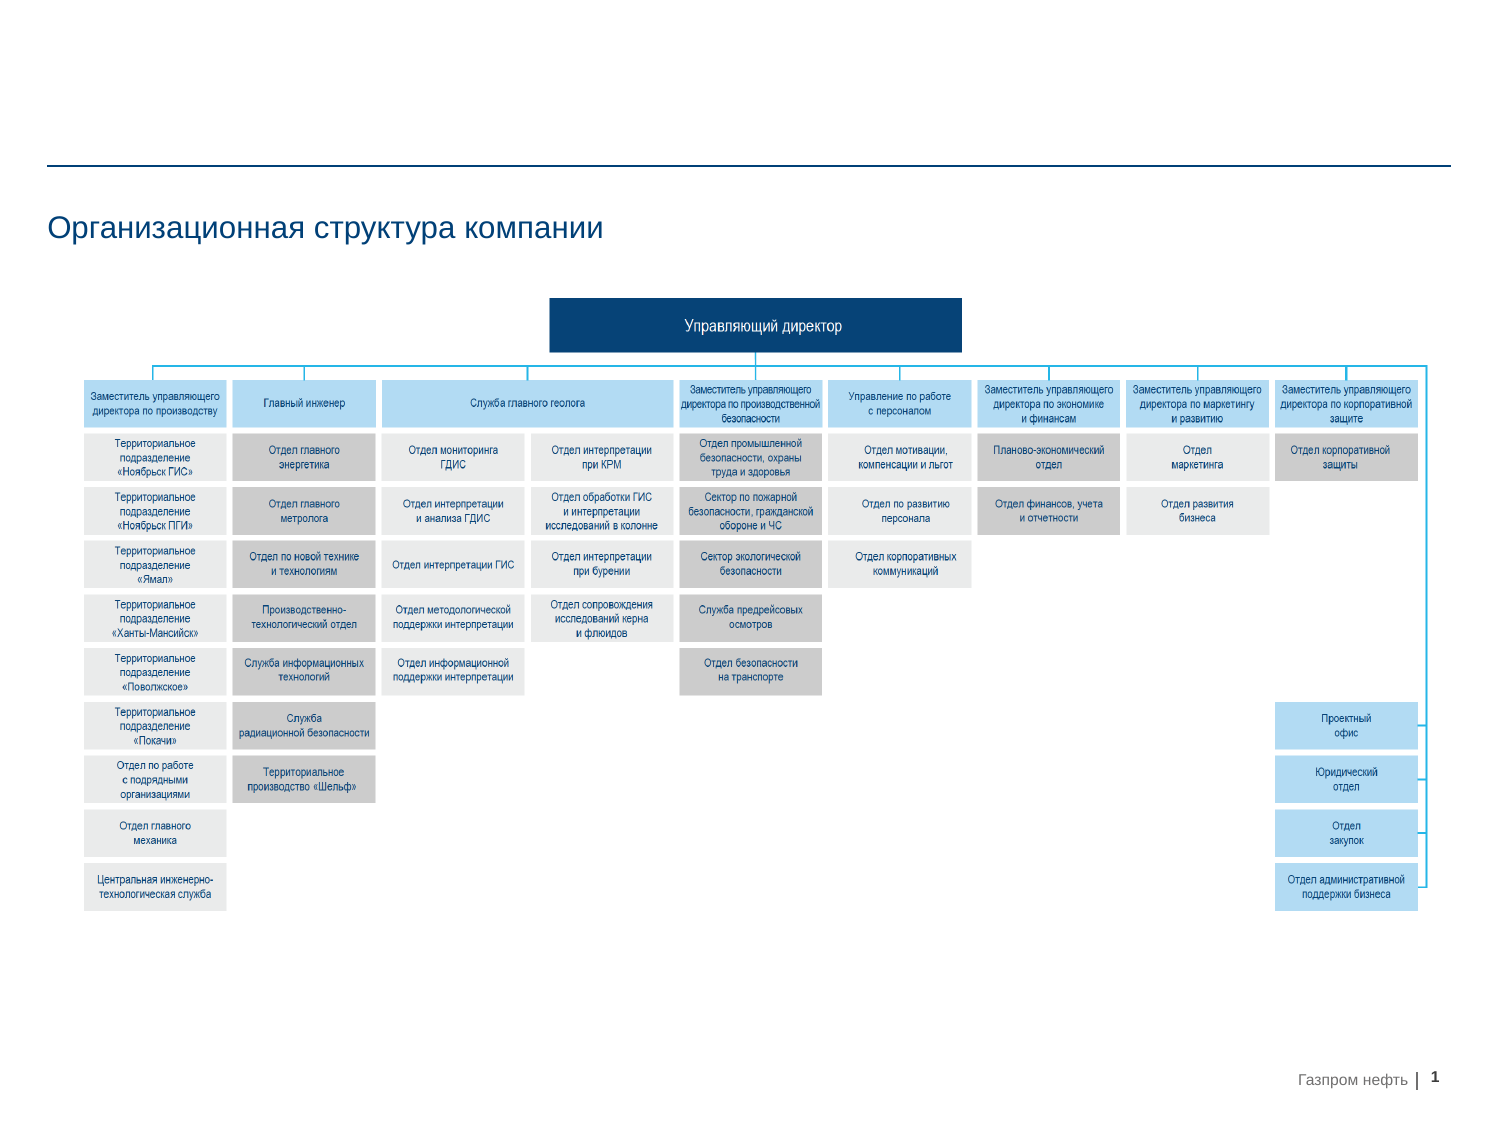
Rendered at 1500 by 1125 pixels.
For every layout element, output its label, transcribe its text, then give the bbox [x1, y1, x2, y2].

picture [61, 283, 1439, 926]
title Организационная структура компании [47, 199, 1446, 258]
